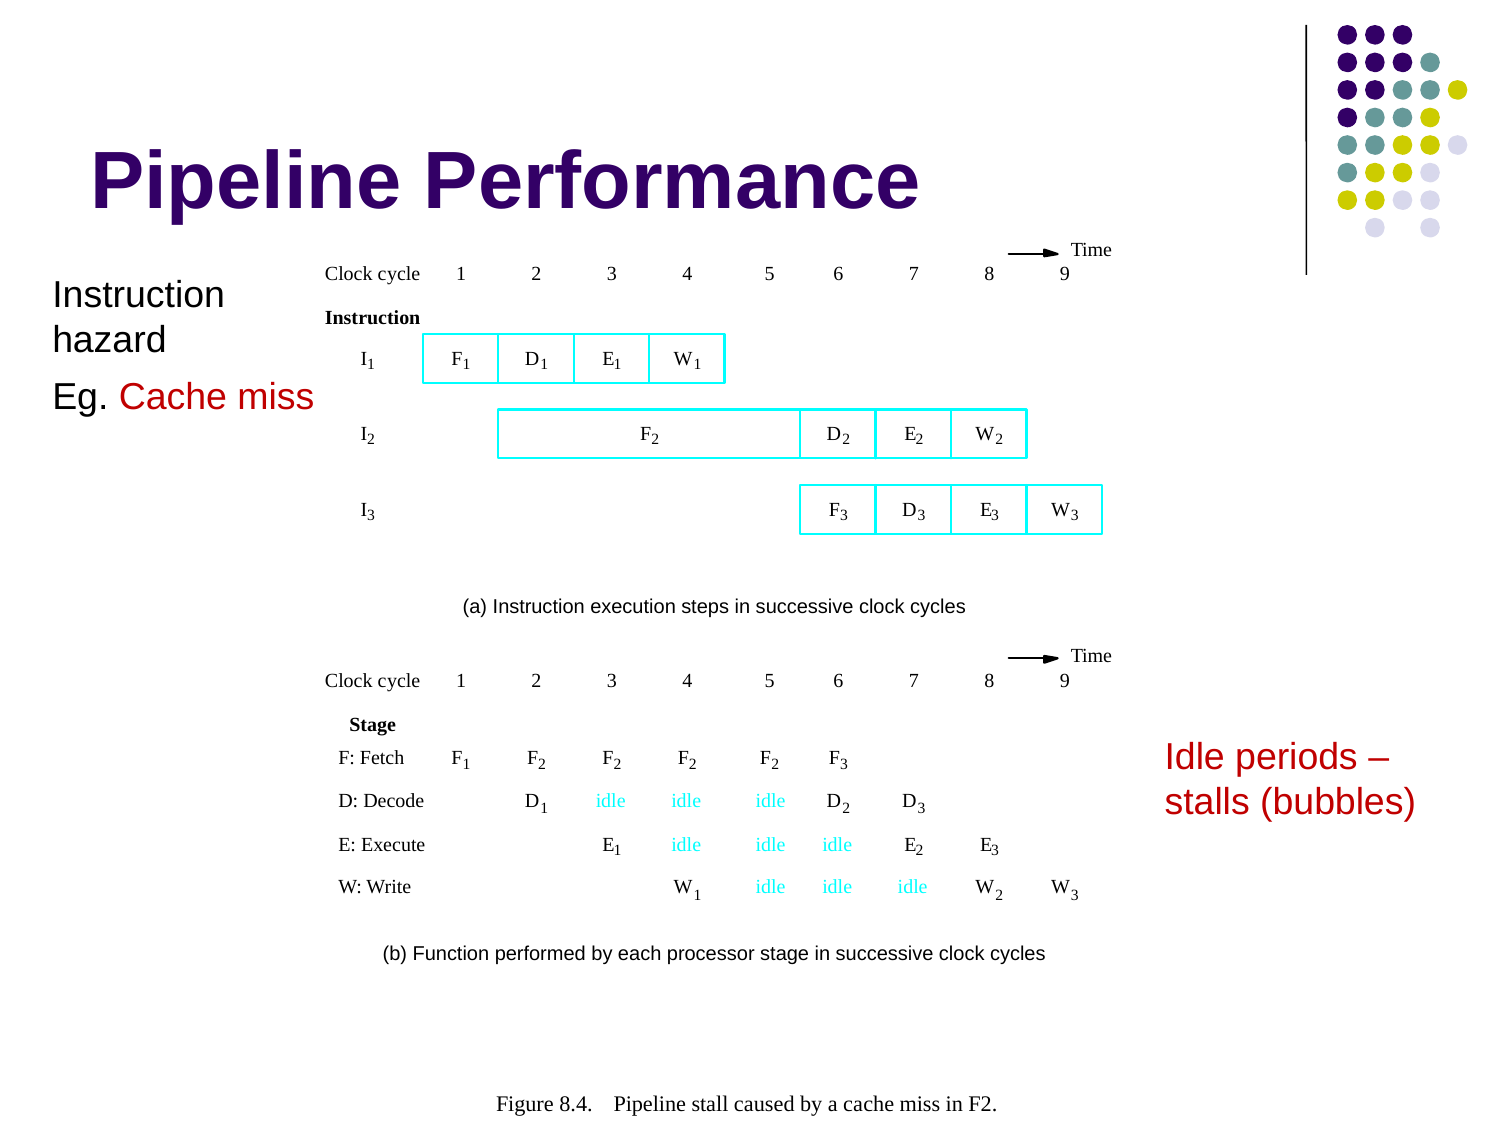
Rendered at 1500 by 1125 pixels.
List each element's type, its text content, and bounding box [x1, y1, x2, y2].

picture [324, 236, 1116, 1125]
title Pipeline Performance [74, 19, 1313, 233]
text_box Instruction hazard Eg. Cache miss [37, 262, 319, 425]
text_box Idle periods – stalls (bubbles) [1149, 724, 1450, 830]
